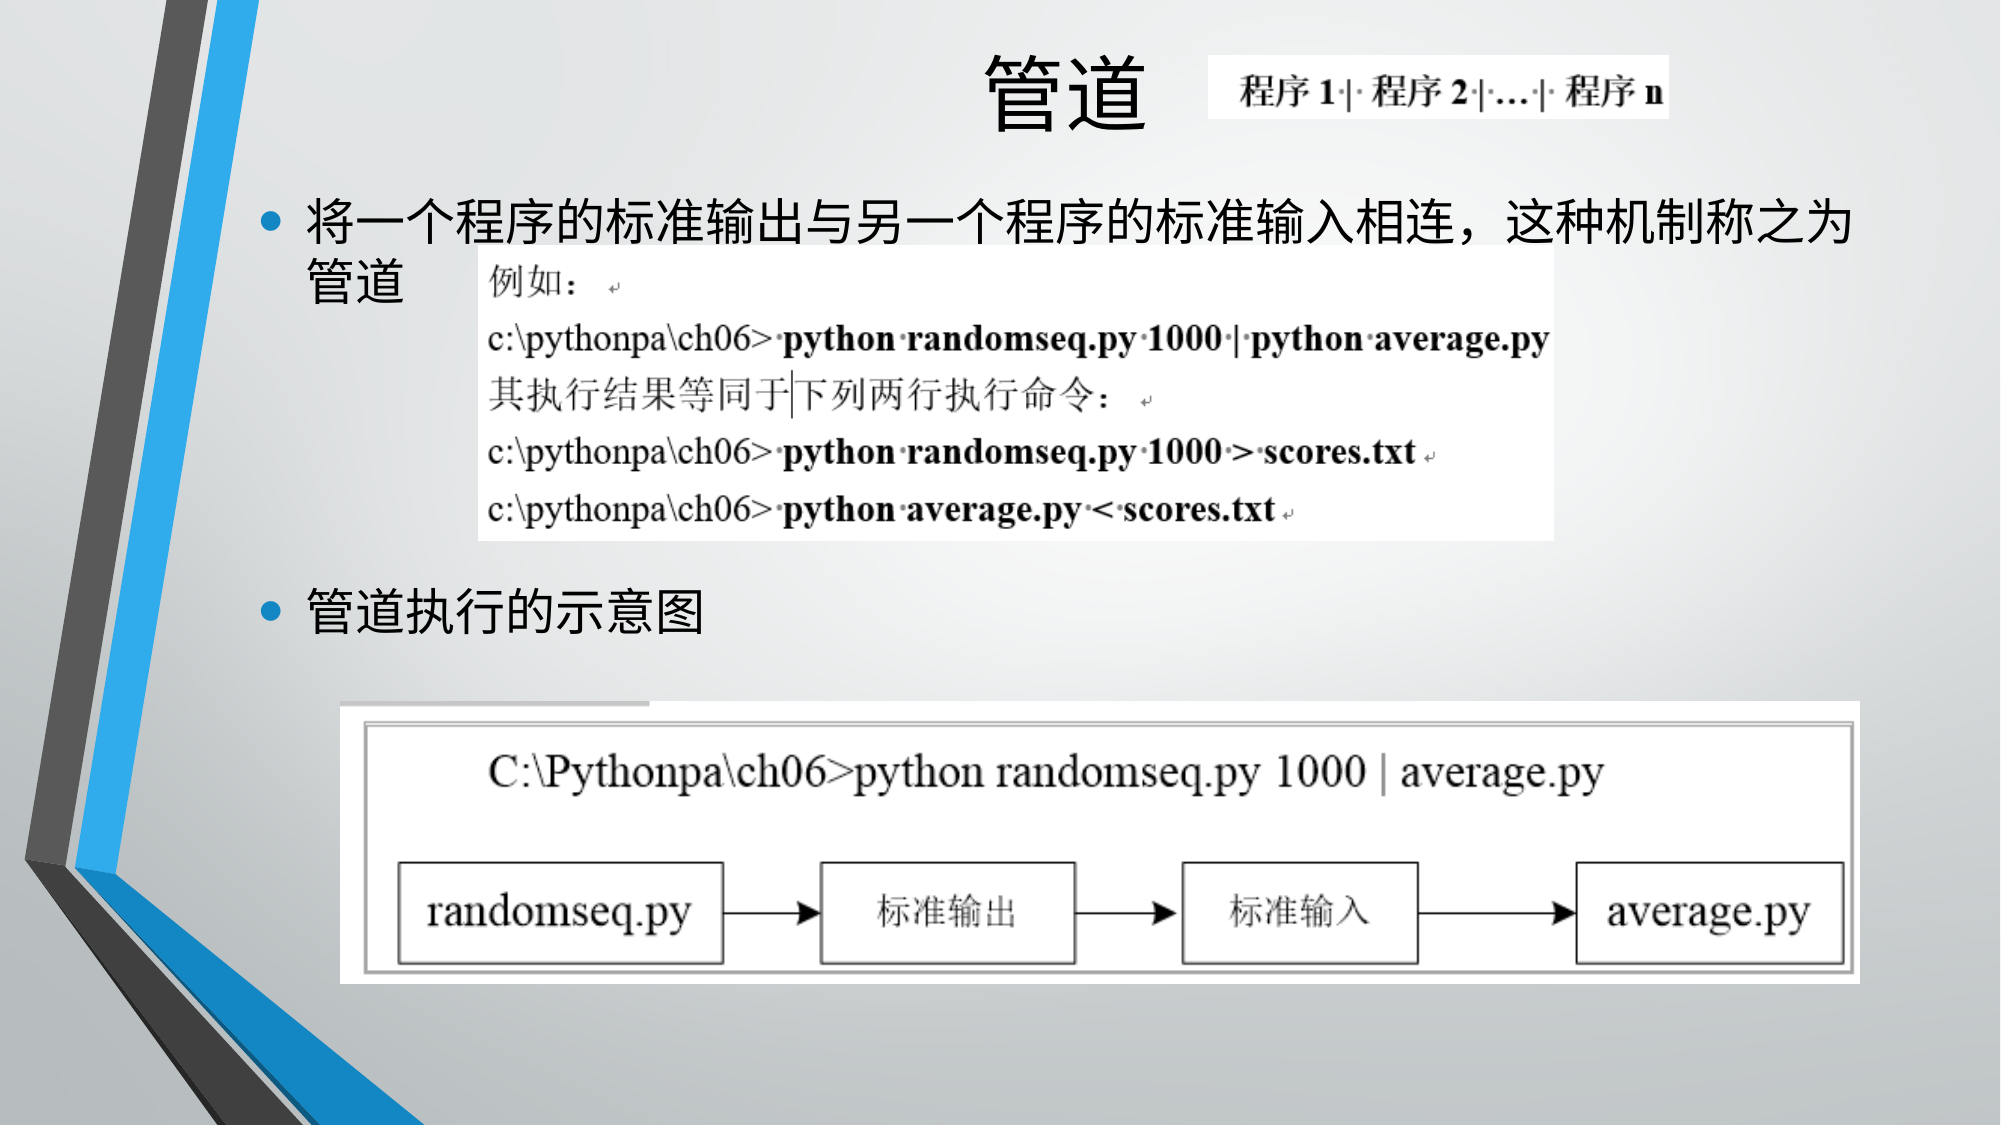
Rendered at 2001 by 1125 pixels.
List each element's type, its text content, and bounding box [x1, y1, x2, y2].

picture [478, 245, 1555, 541]
list 将一个程序的标准输出与另一个程序的标准输入相连，这种机制称之为管道 管道执行的示意图 [243, 183, 1887, 1006]
picture [339, 701, 1860, 984]
picture [1207, 54, 1670, 120]
title 管道 [243, 19, 1887, 164]
